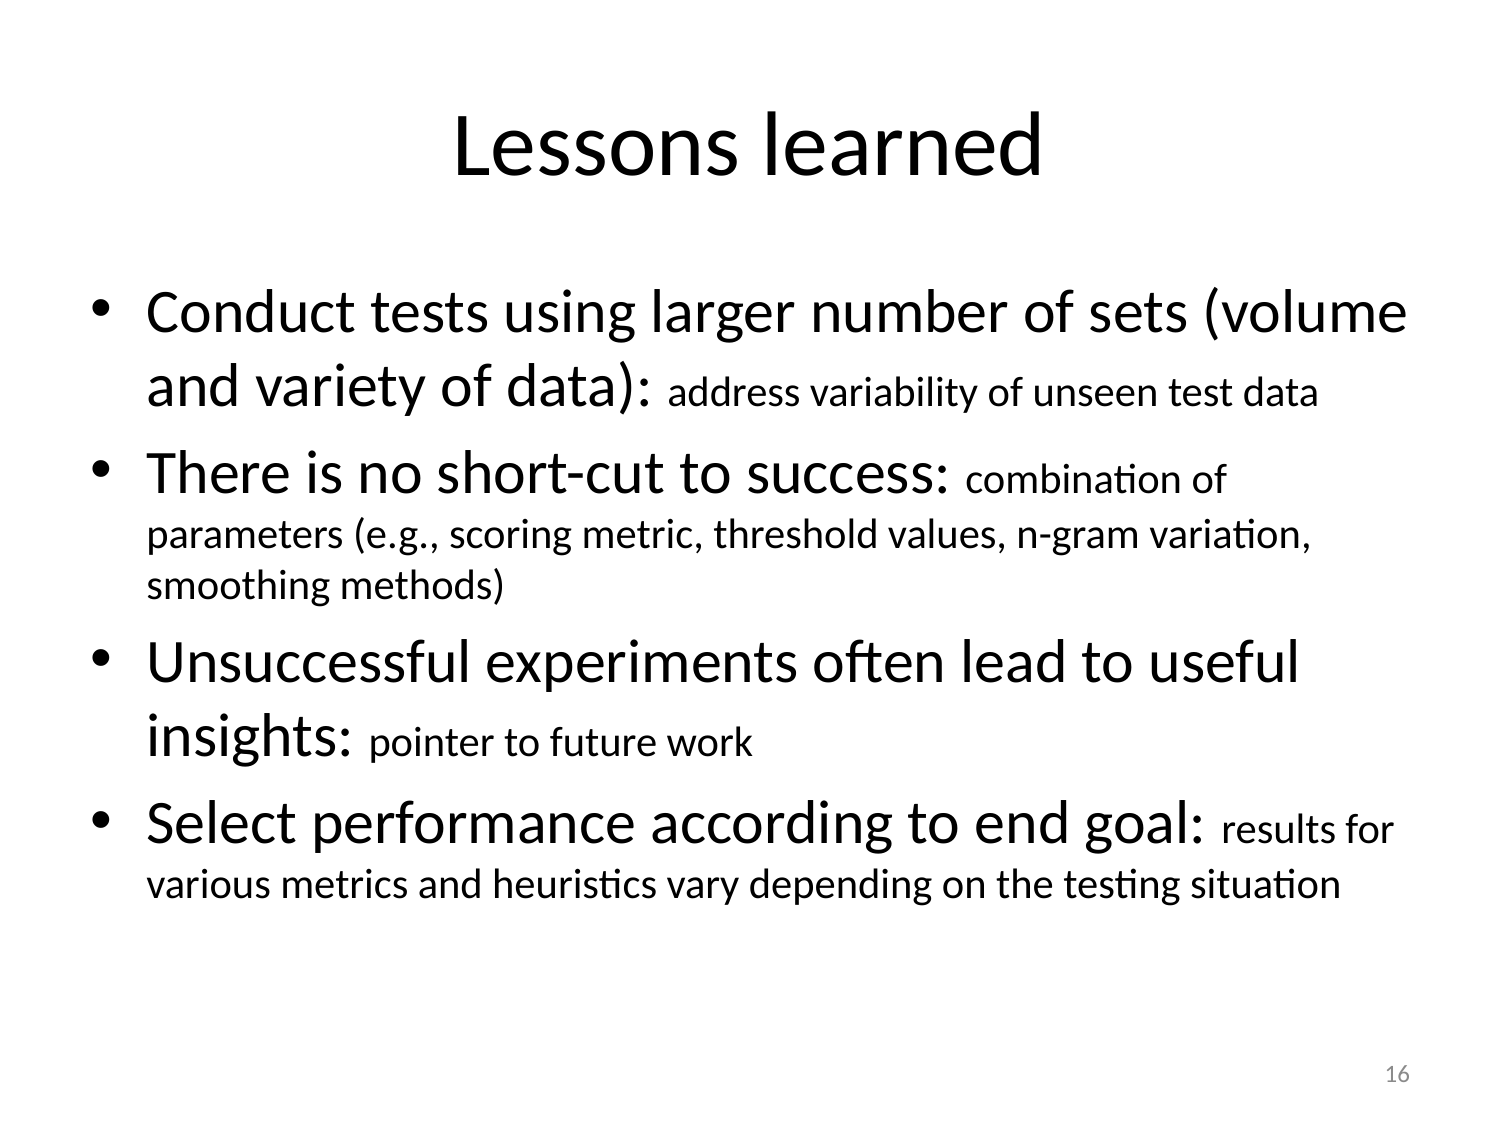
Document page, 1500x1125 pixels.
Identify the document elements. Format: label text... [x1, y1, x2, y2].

title Lessons learned [75, 45, 1425, 233]
slide_number 16 [1074, 1042, 1425, 1103]
list Conduct tests using larger number of sets (volume and variety of data): address variability of unseen test data There is no short-cut to success: combination of parameters (e.g., scoring metric, threshold values, n-gram variation, smoothing methods) Unsuccessful experiments often lead to useful insights: pointer to future work Select performance according to end goal: results for various metrics and heuristics vary depending on the testing situation [75, 262, 1425, 1005]
